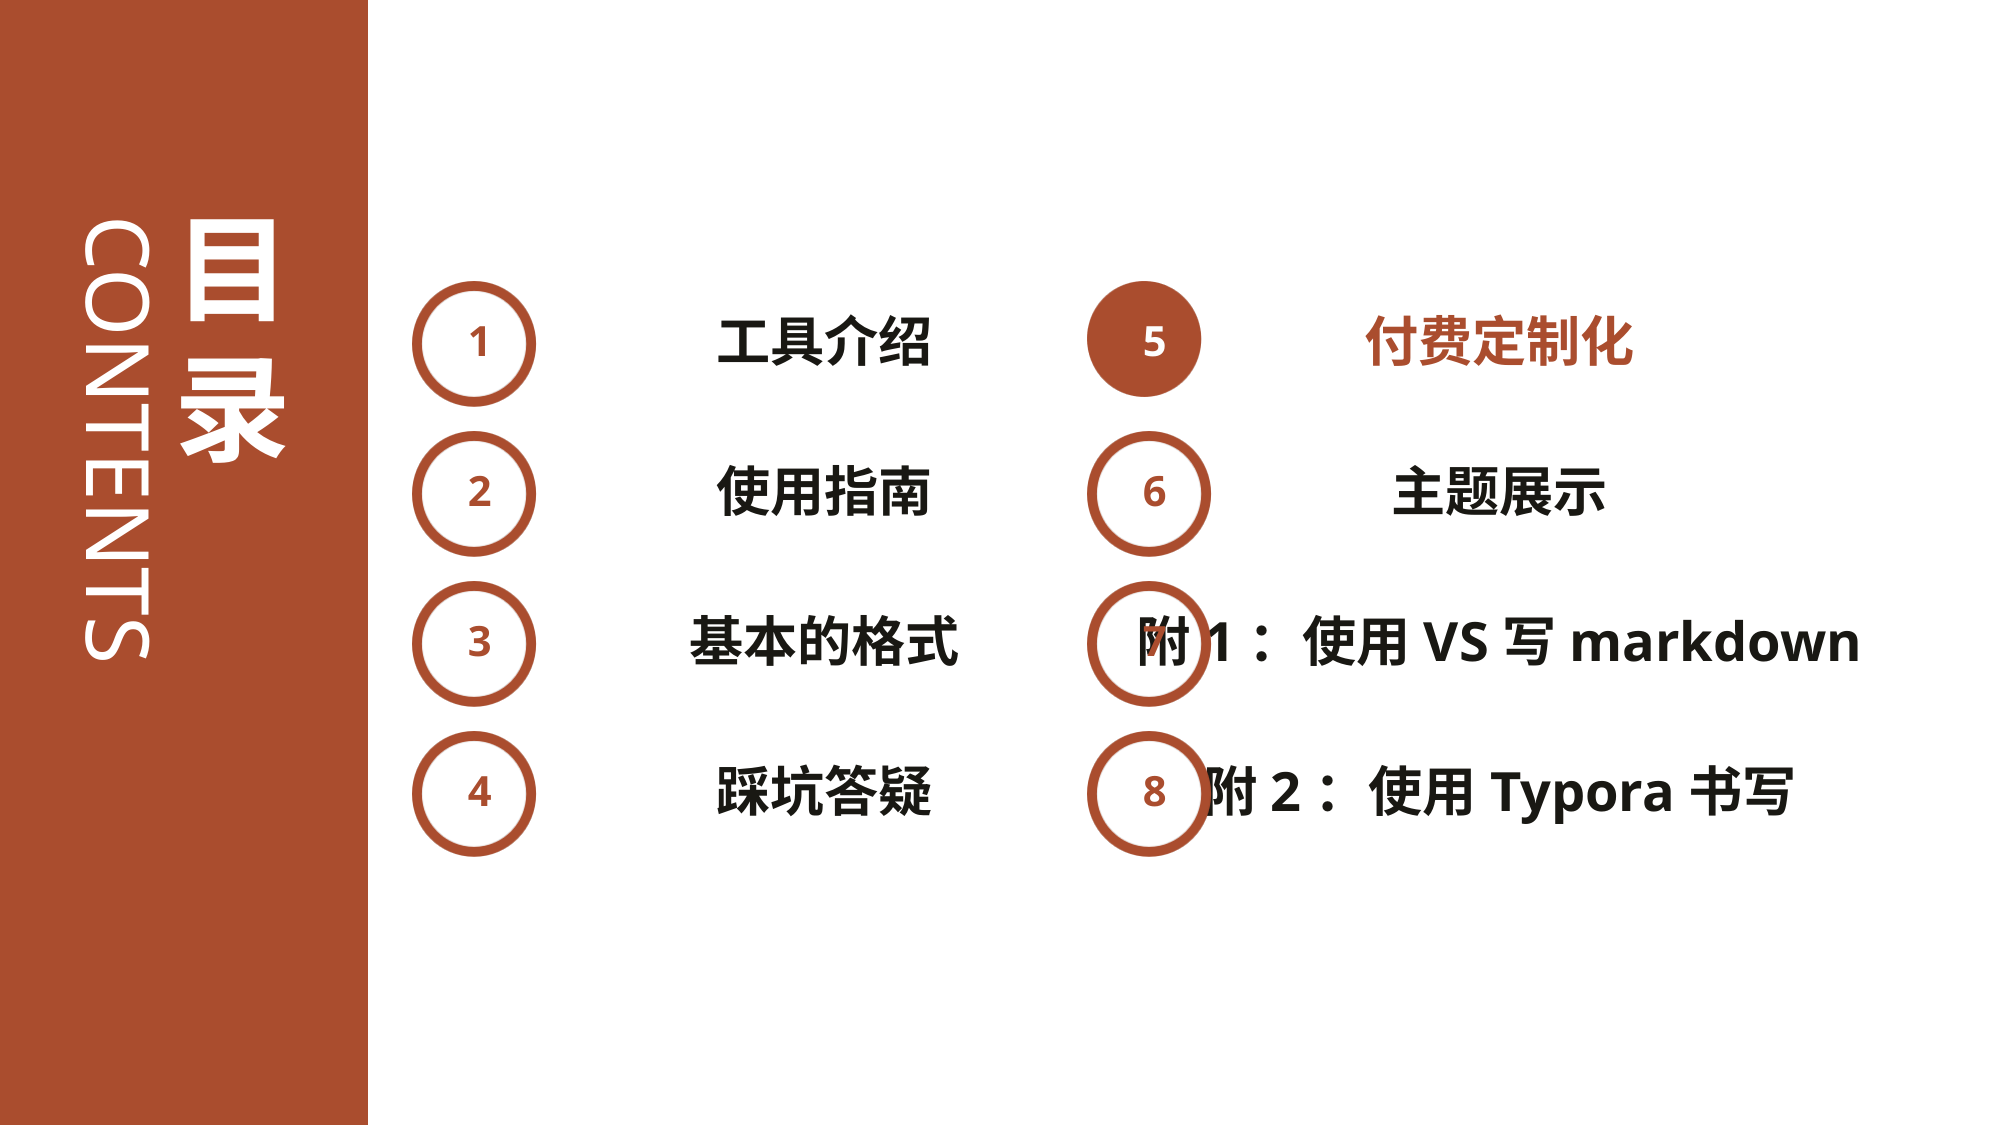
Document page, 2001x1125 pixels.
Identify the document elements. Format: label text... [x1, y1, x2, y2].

picture [412, 281, 537, 407]
picture [1087, 431, 1212, 557]
text_box 使用指南 [701, 449, 949, 530]
text_box 附1：使用VS写markdown [1212, 599, 1878, 680]
picture [412, 581, 537, 707]
text_box 附2：使用Typora书写 [1212, 749, 1812, 830]
picture [1087, 581, 1212, 707]
picture [412, 431, 537, 557]
text_box 主题展示 [1376, 449, 1624, 530]
picture [1087, 281, 1202, 397]
text_box 付费定制化 [1349, 299, 1651, 380]
picture [1087, 731, 1212, 857]
text_box 踩坑答疑 [701, 749, 949, 830]
picture [412, 731, 537, 857]
text_box 工具介绍 [701, 299, 949, 380]
text_box 基本的格式 [674, 599, 976, 680]
